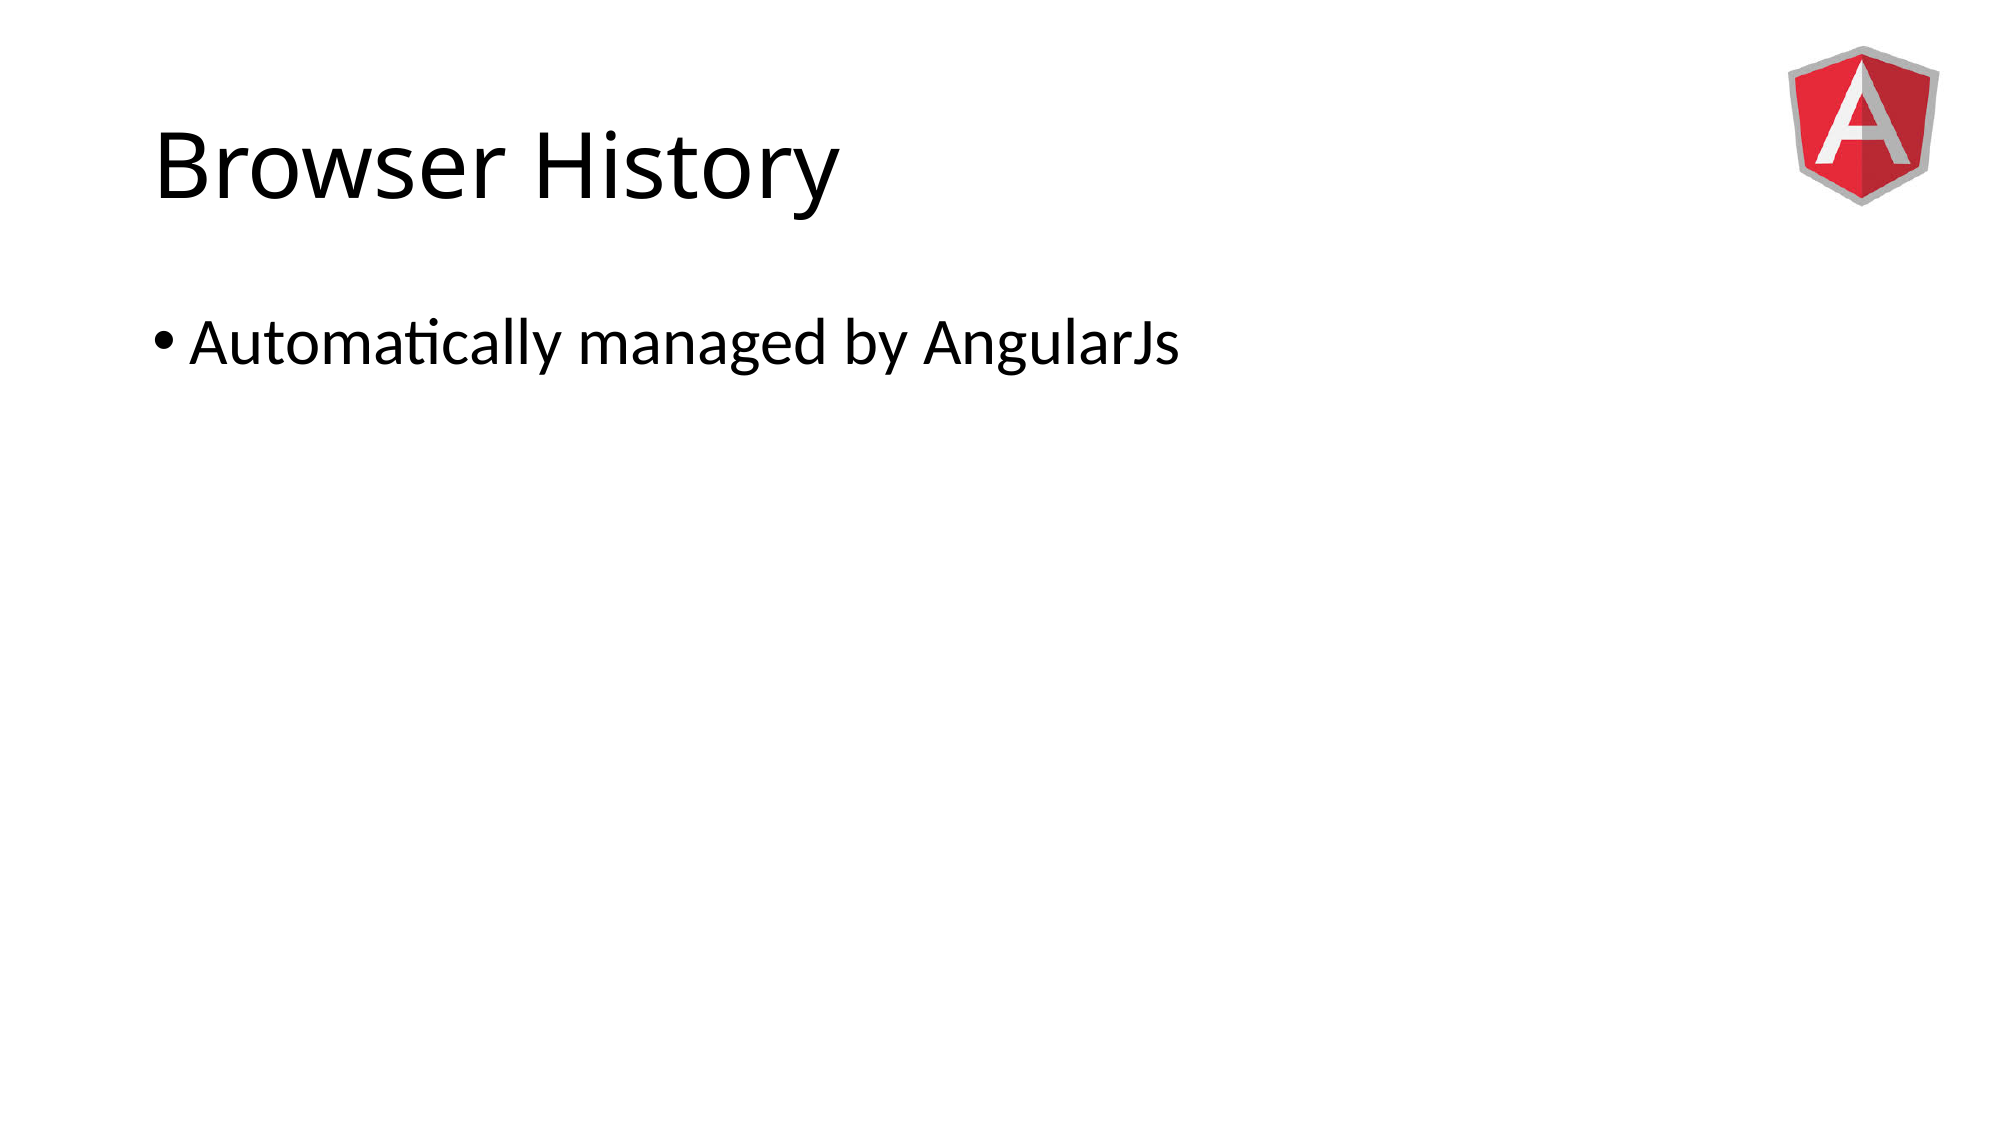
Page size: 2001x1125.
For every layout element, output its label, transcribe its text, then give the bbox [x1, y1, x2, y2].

title Browser History [137, 59, 1863, 278]
list Automatically managed by AngularJs [137, 299, 1863, 1014]
picture [1767, 30, 1958, 221]
